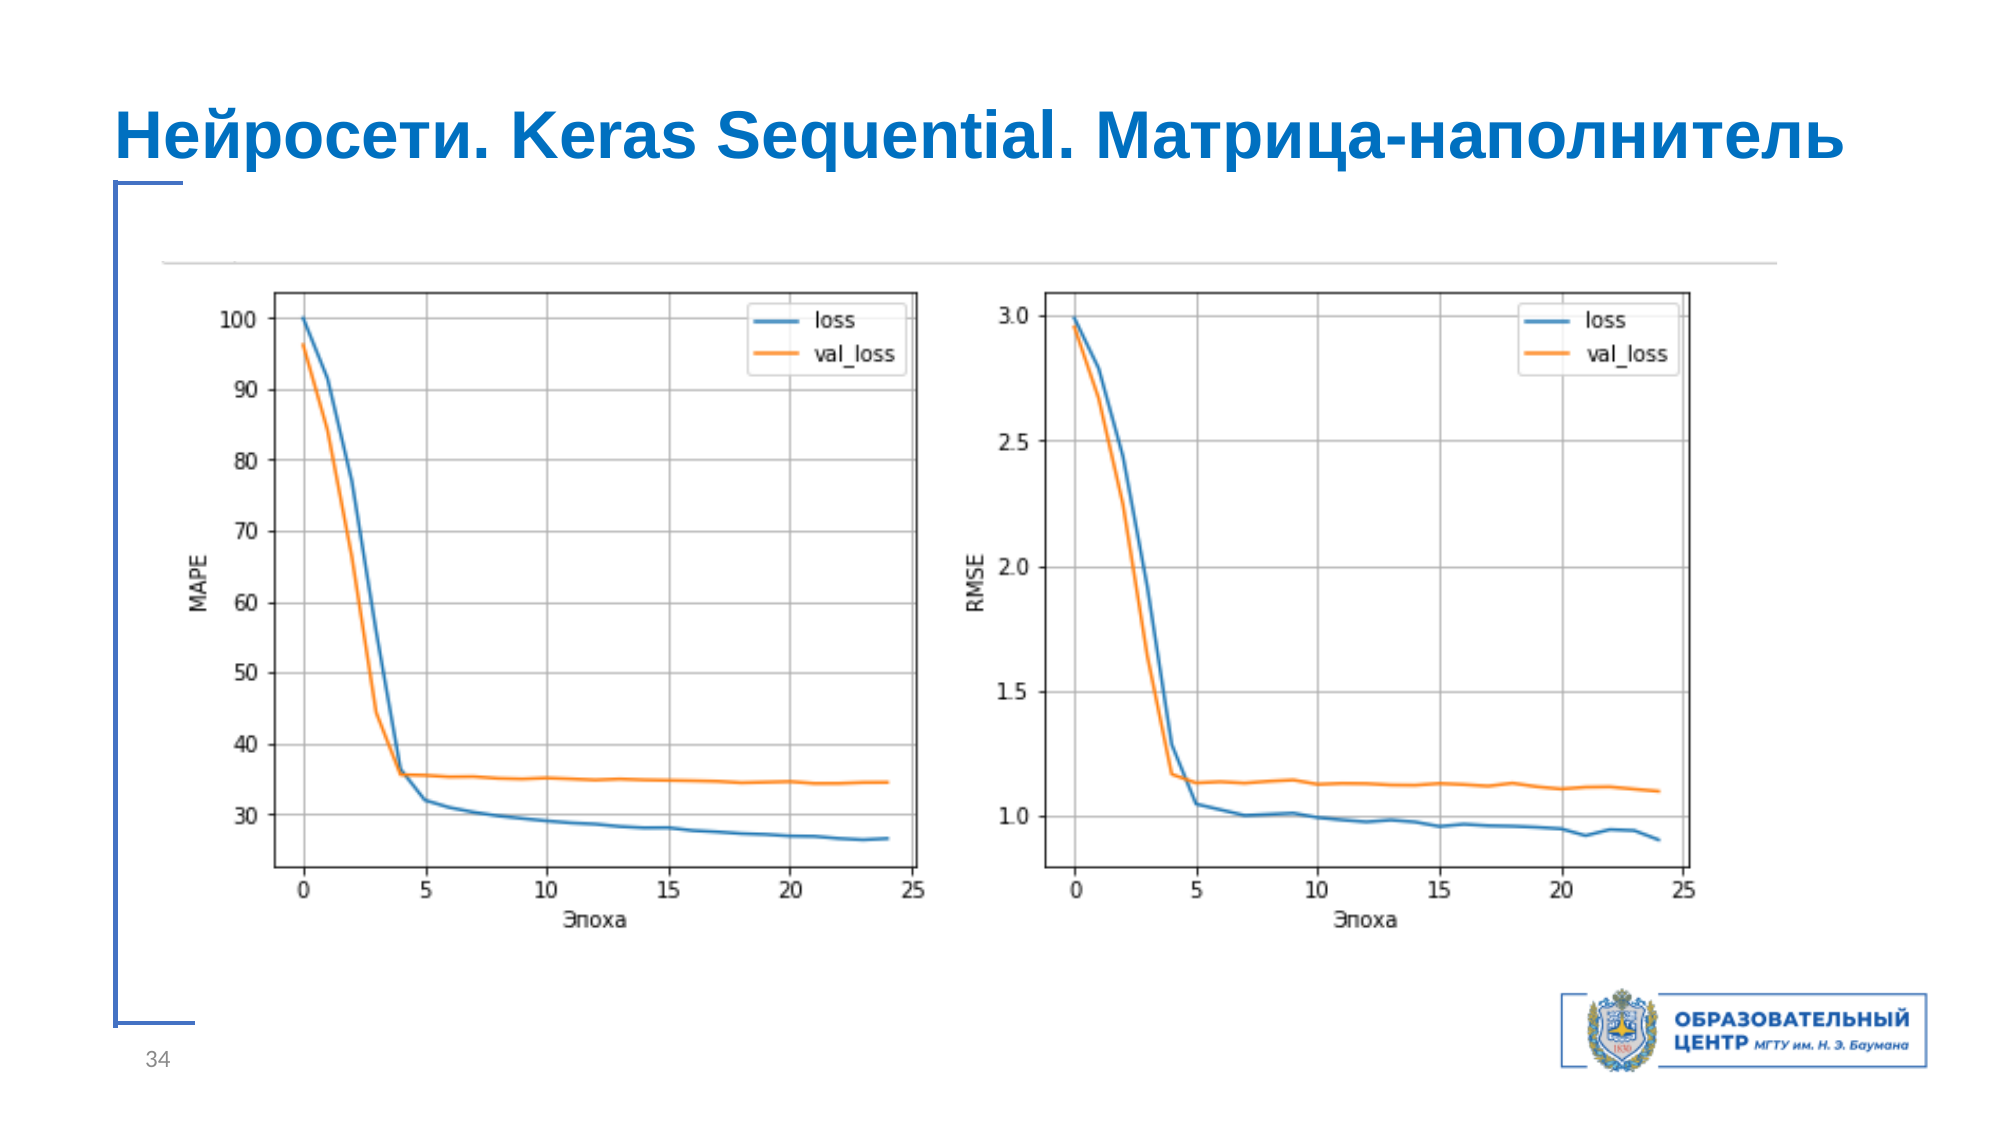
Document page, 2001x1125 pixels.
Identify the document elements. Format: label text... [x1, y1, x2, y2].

picture [1530, 965, 1978, 1088]
slide_number 34 [86, 1028, 186, 1088]
text_box Нейросети. Keras Sequential. Матрица-наполнитель [102, 77, 1907, 180]
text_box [115, 179, 195, 1029]
picture [135, 261, 1778, 964]
